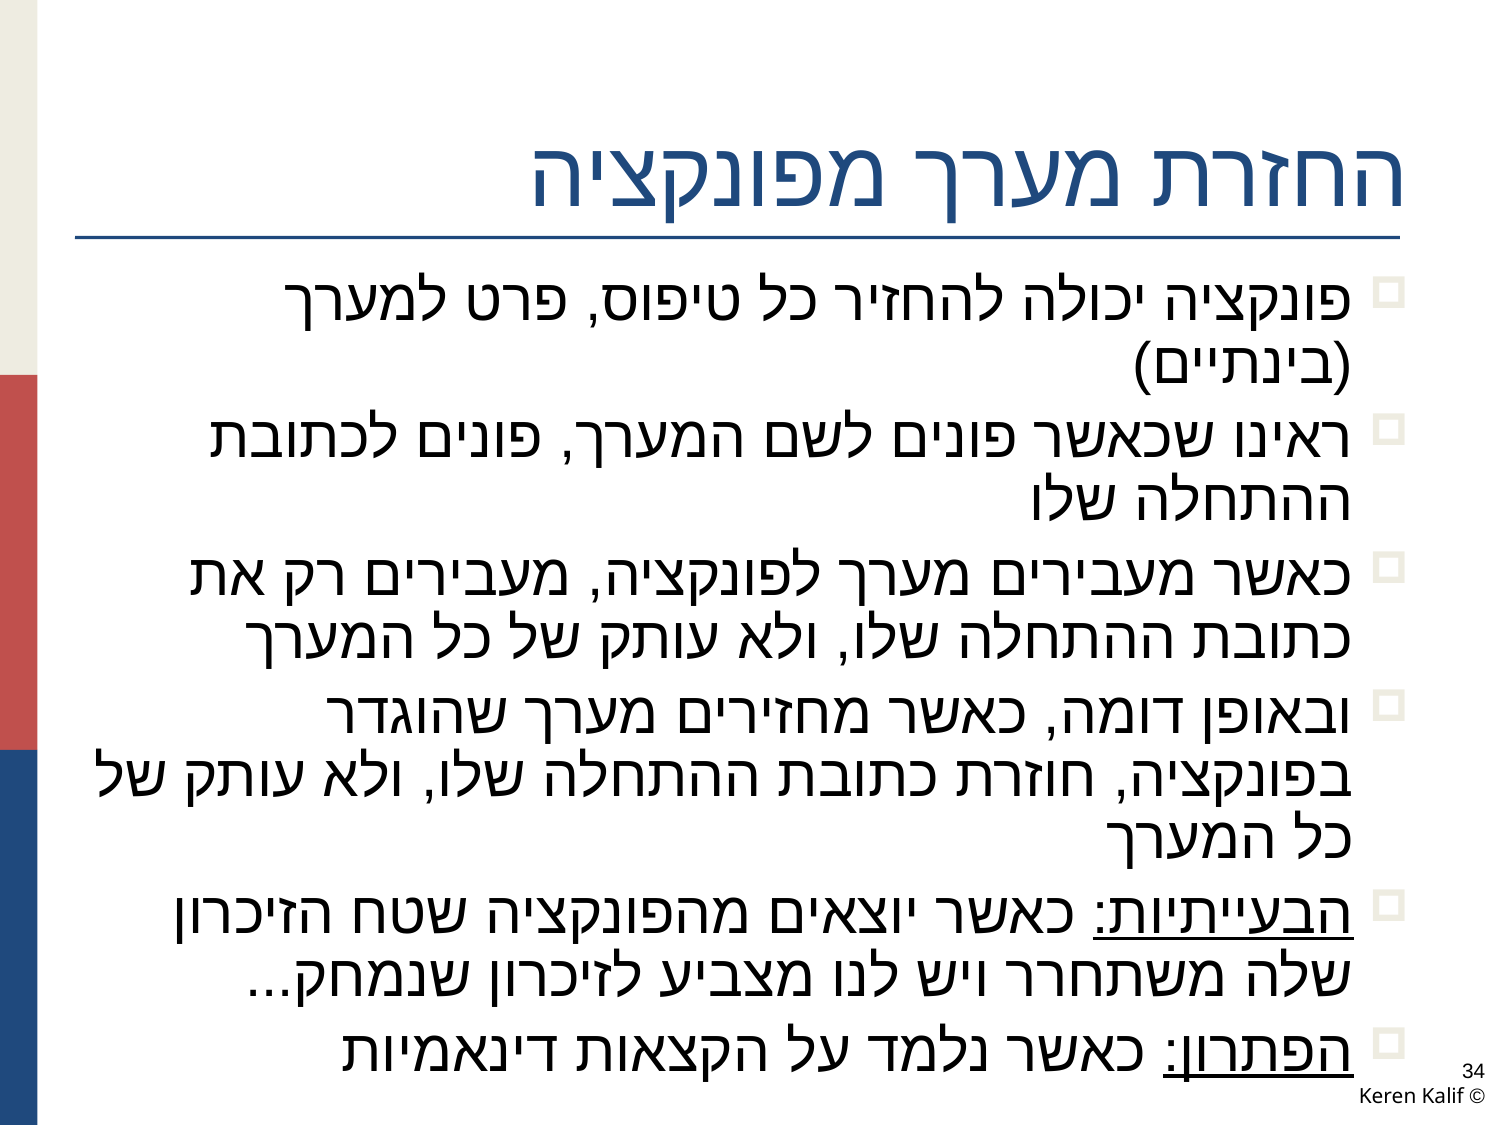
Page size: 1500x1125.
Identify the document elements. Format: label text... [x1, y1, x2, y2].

list פונקציה יכולה להחזיר כל טיפוס, פרט למערך (בינתיים) ראינו שכאשר פונים לשם המערך, פונים לכתובת ההתחלה שלו כאשר מעבירים מערך לפונקציה, מעבירים רק את כתובת ההתחלה שלו, ולא עותק של כל המערך ובאופן דומה, כאשר מחזירים מערך שהוגדר בפונקציה, חוזרת כתובת ההתחלה שלו, ולא עותק של כל המערך הבעייתיות: כאשר יוצאים מהפונקציה שטח הזיכרון שלה משתחרר ויש לנו מצביע לזיכרון שנמחק... הפתרון: כאשר נלמד על הקצאות דינאמיות [74, 262, 1426, 1006]
slide_number 34 © Keren Kalif [1149, 1049, 1500, 1125]
title החזרת מערך מפונקציה [74, 45, 1426, 233]
